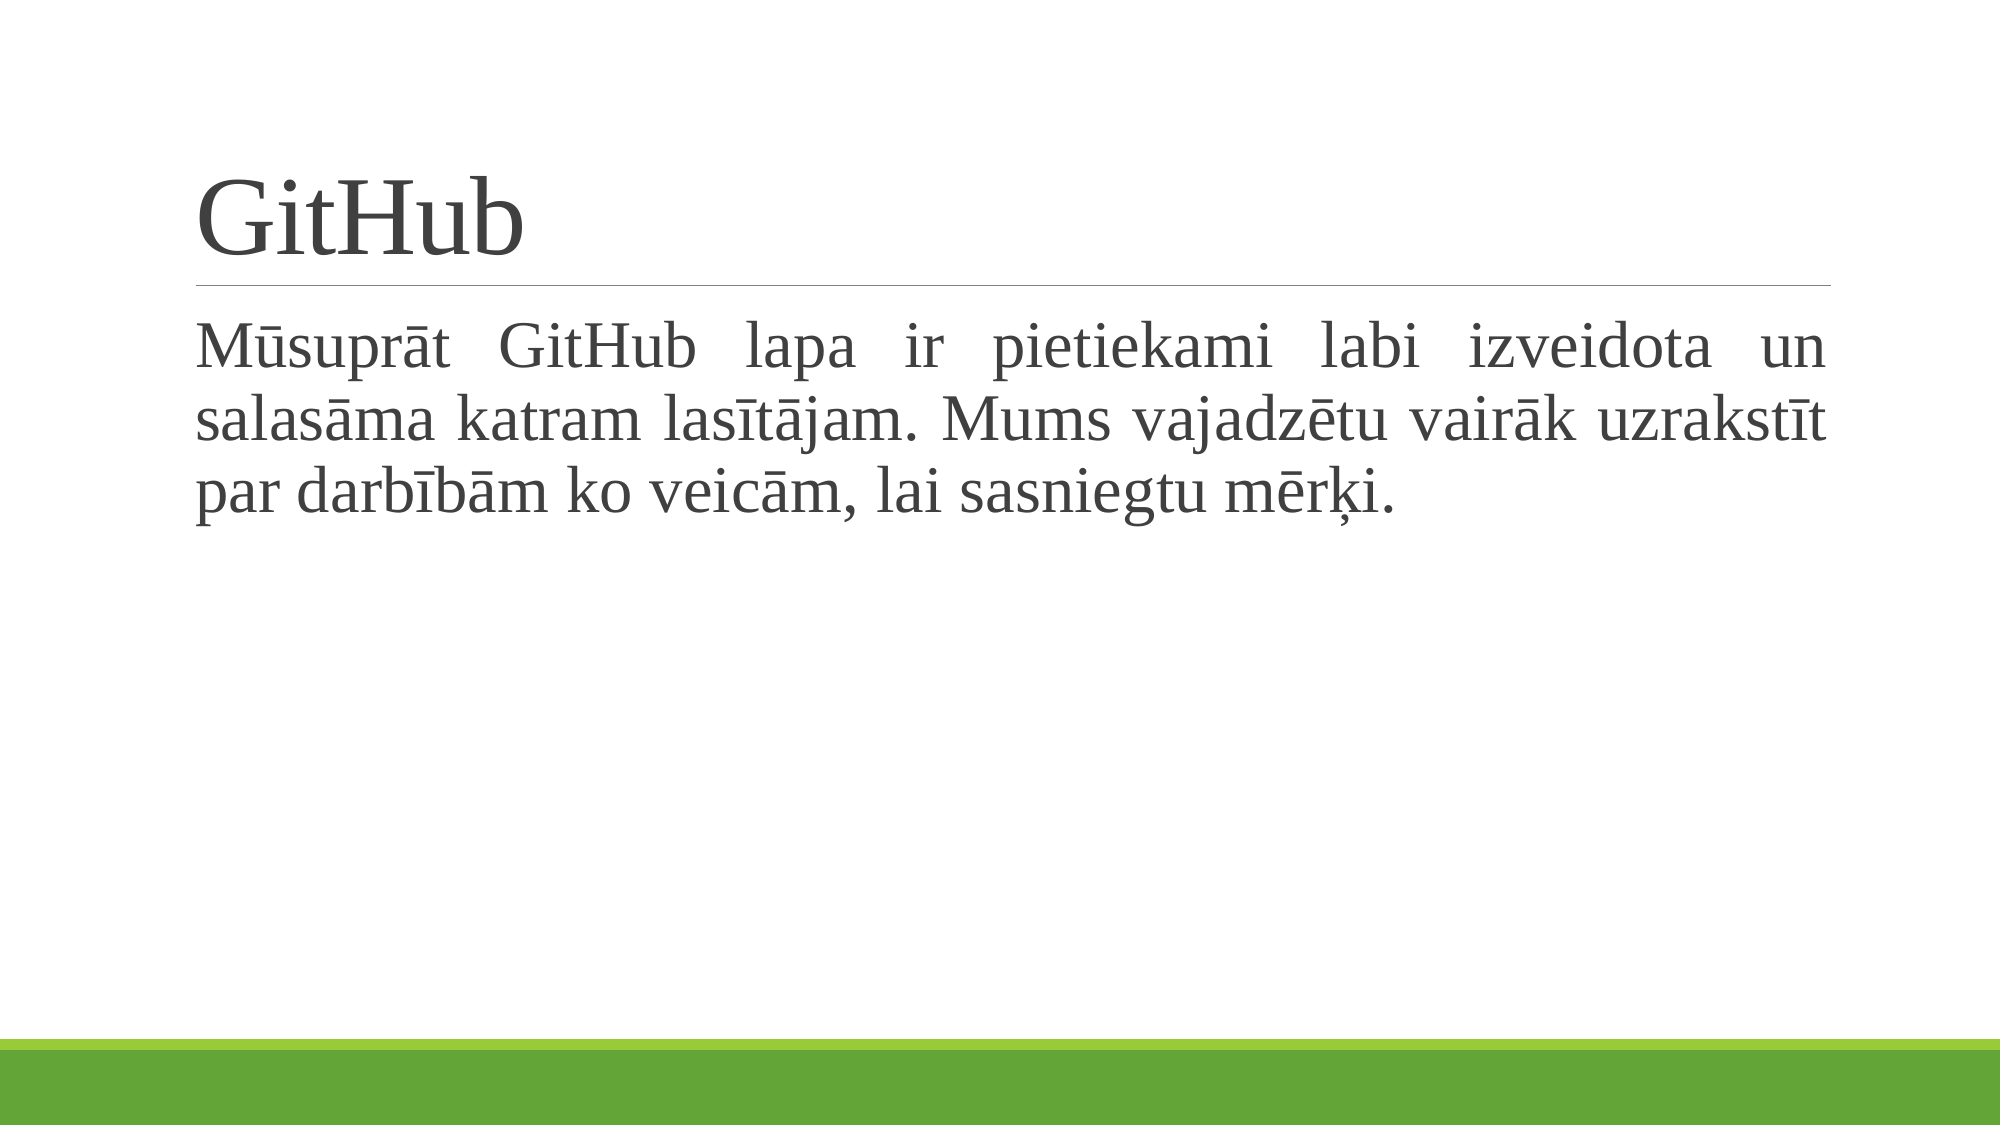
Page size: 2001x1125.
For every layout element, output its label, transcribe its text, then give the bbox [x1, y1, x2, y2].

title GitHub [180, 47, 1830, 285]
list Mūsuprāt GitHub lapa ir pietiekami labi izveidota un salasāma katram lasītājam. Mums vajadzētu vairāk uzrakstīt par darbībām ko veicām, lai sasniegtu mērķi. [180, 302, 1830, 963]
